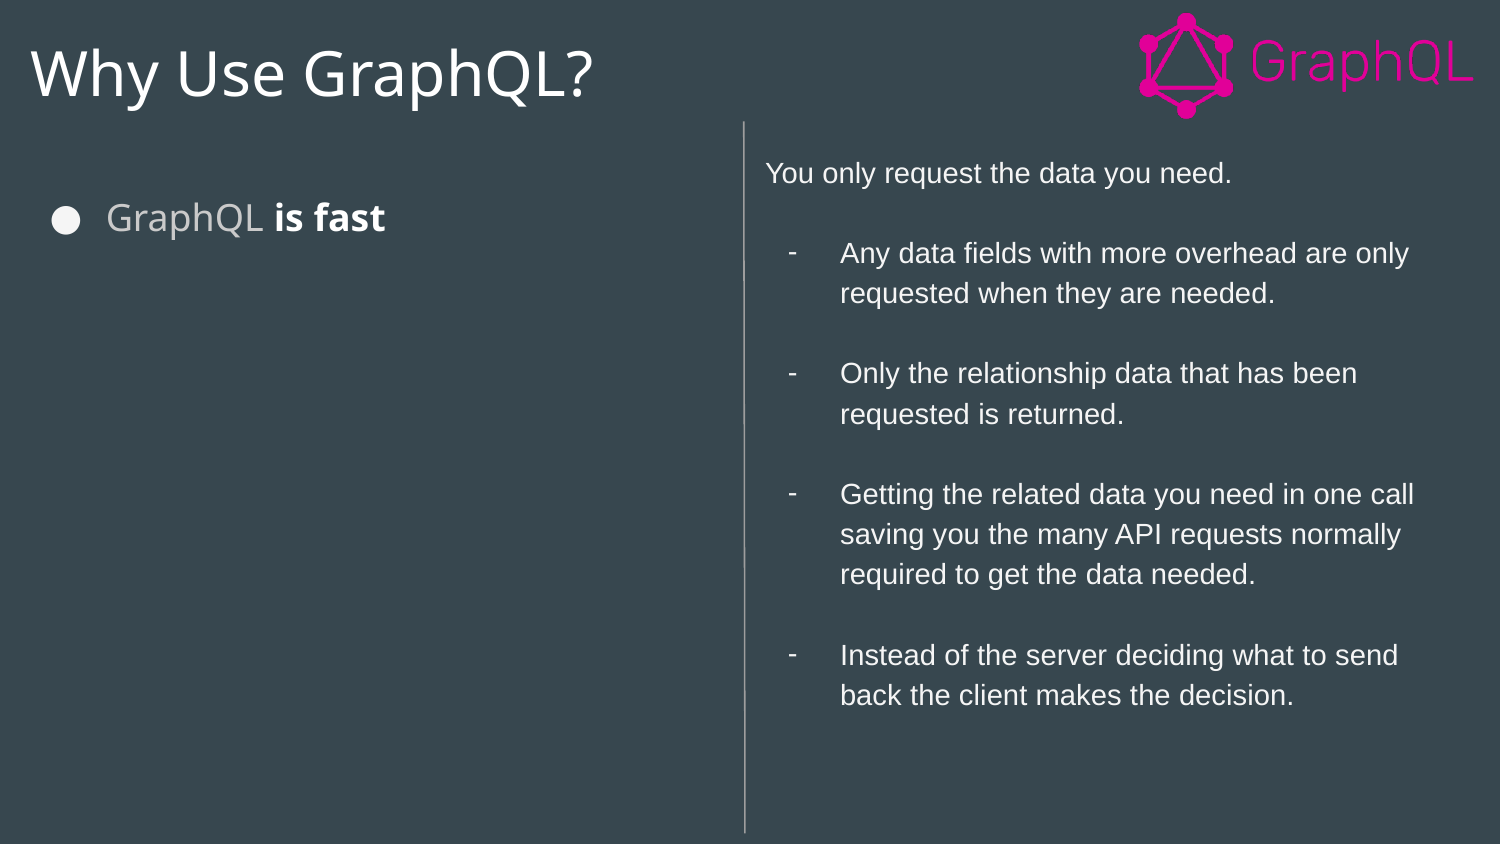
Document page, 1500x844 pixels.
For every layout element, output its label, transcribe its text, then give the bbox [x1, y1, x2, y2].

list GraphQL is fast [15, 133, 738, 830]
picture [1124, 0, 1488, 157]
text_box You only request the data you need. Any data fields with more overhead are only requested when they are needed. Only the relationship data that has been requested is returned. Getting the related data you need in one call saving you the many API requests normally required to get the data needed. Instead of the server deciding what to send back the client makes the decision. [750, 133, 1485, 830]
title Why Use GraphQL? [15, 18, 712, 113]
